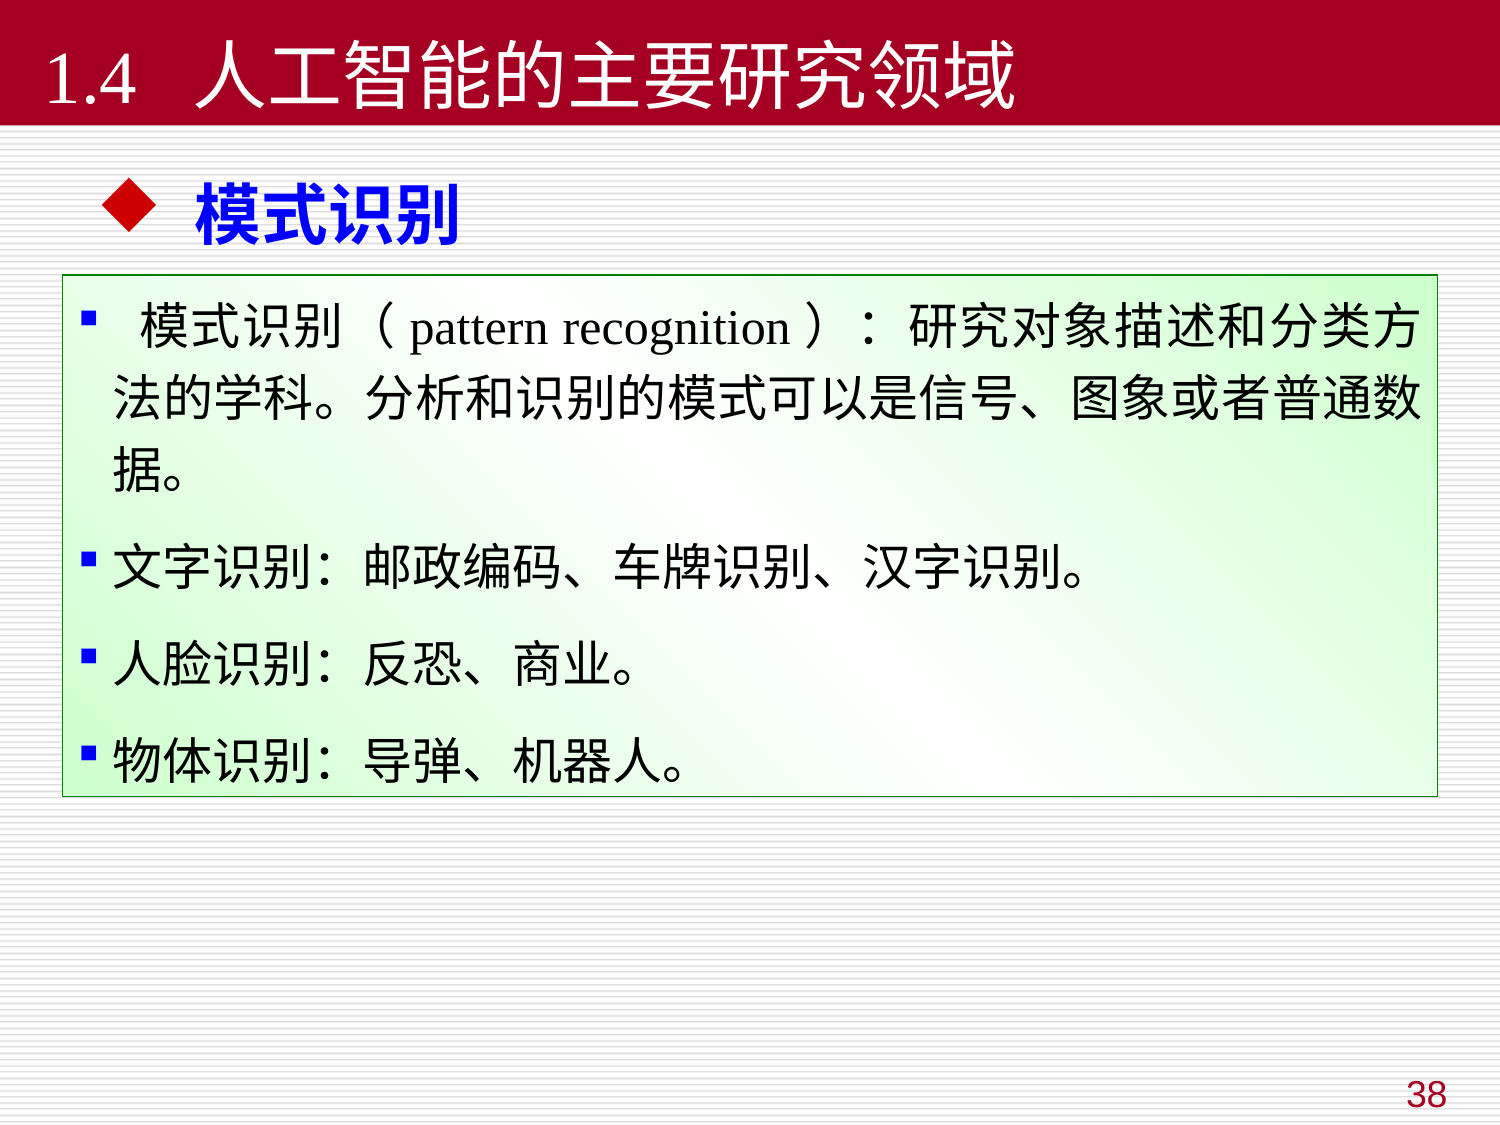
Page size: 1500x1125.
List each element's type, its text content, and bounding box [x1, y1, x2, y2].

slide_number 38 [1137, 1062, 1463, 1122]
picture [0, 126, 1500, 1125]
text_box 模式识别 [82, 149, 613, 263]
text_box 模式识别（pattern recognition）：研究对象描述和分类方法的学科。分析和识别的模式可以是信号、图象或者普通数据。 文字识别：邮政编码、车牌识别、汉字识别。 人脸识别：反恐、商业。 物体识别：导弹、机器人。 [62, 275, 1438, 797]
text_box 1.4 人工智能的主要研究领域 [0, 0, 1500, 126]
